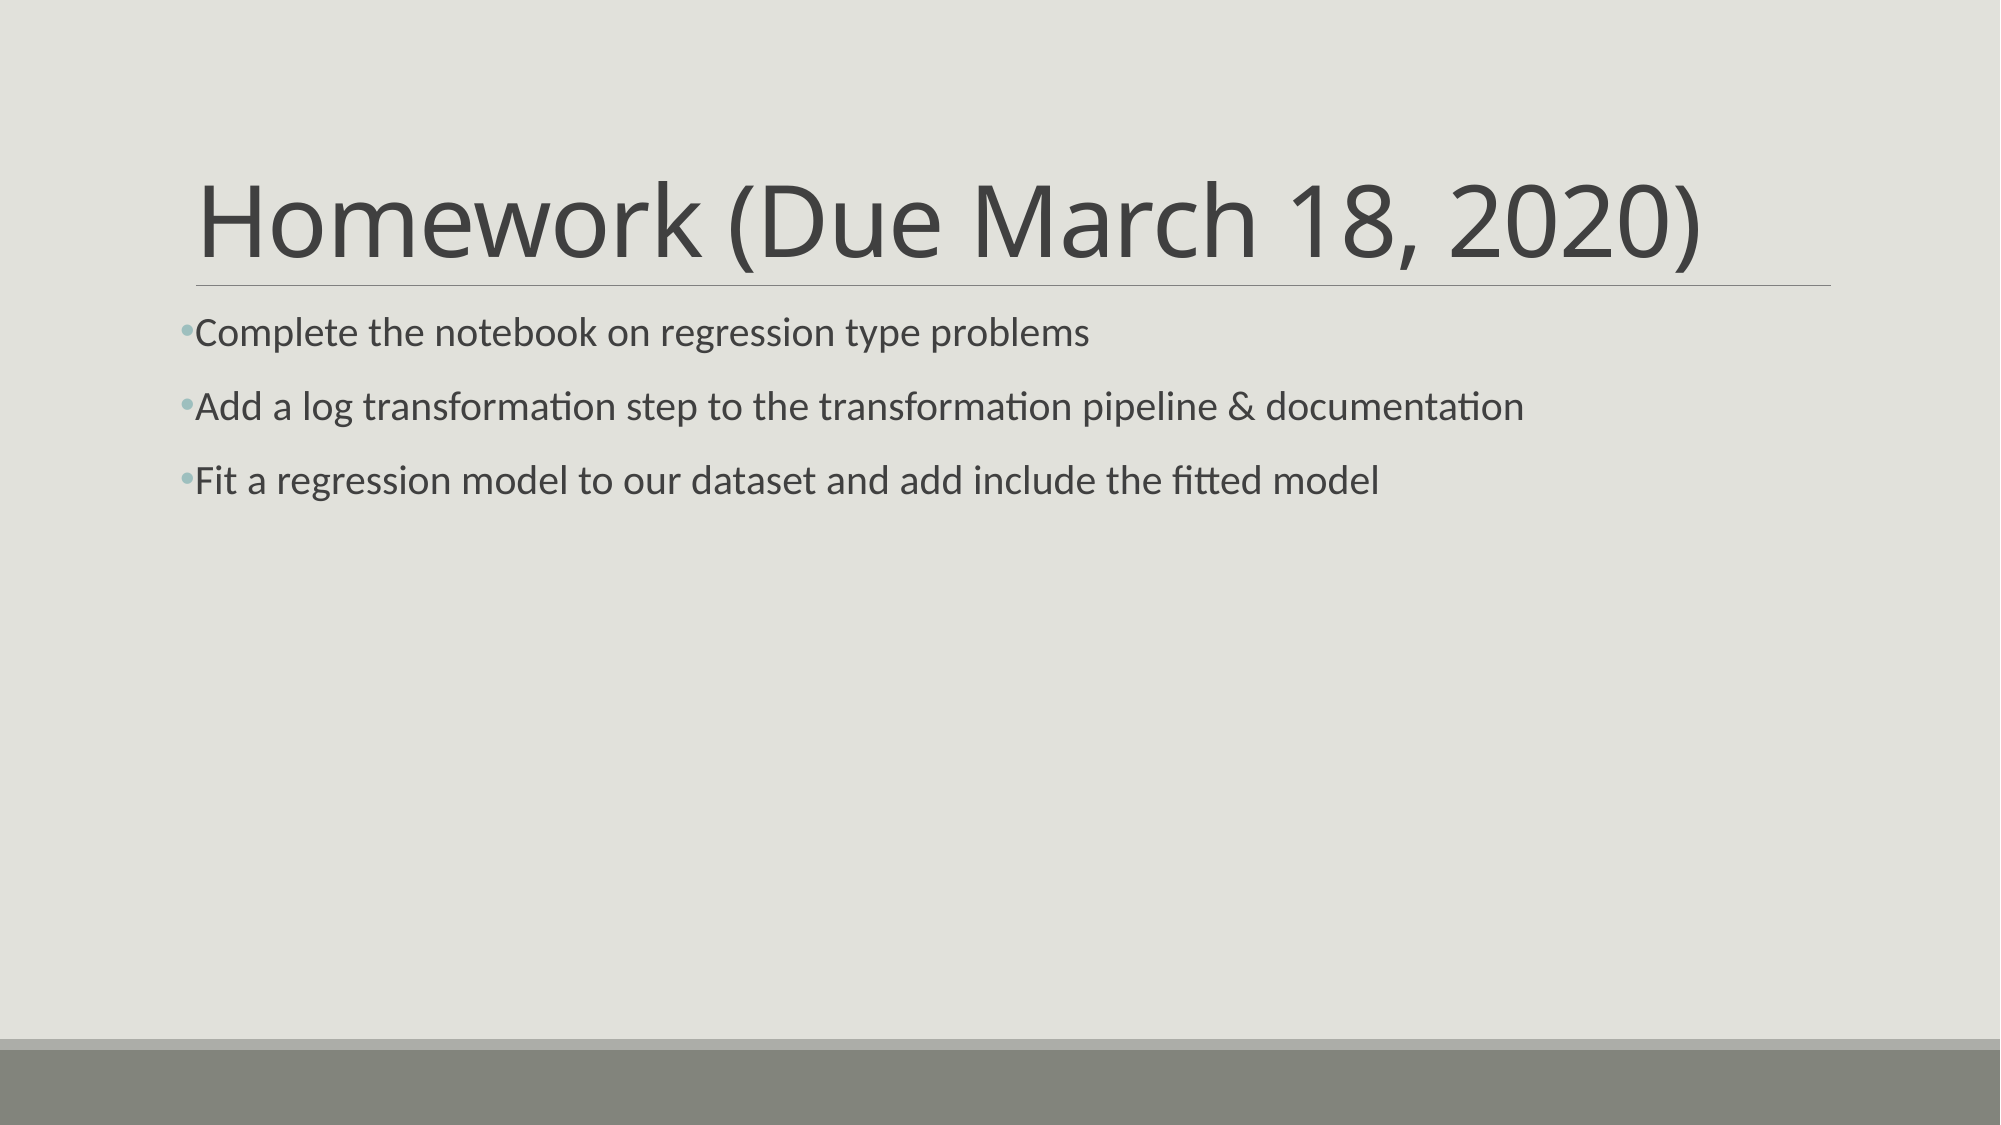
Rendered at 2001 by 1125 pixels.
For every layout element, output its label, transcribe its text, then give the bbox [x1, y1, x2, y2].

list Complete the notebook on regression type problems Add a log transformation step to the transformation pipeline & documentation Fit a regression model to our dataset and add include the fitted model [180, 302, 1830, 963]
title Homework (Due March 18, 2020) [180, 47, 1830, 285]
